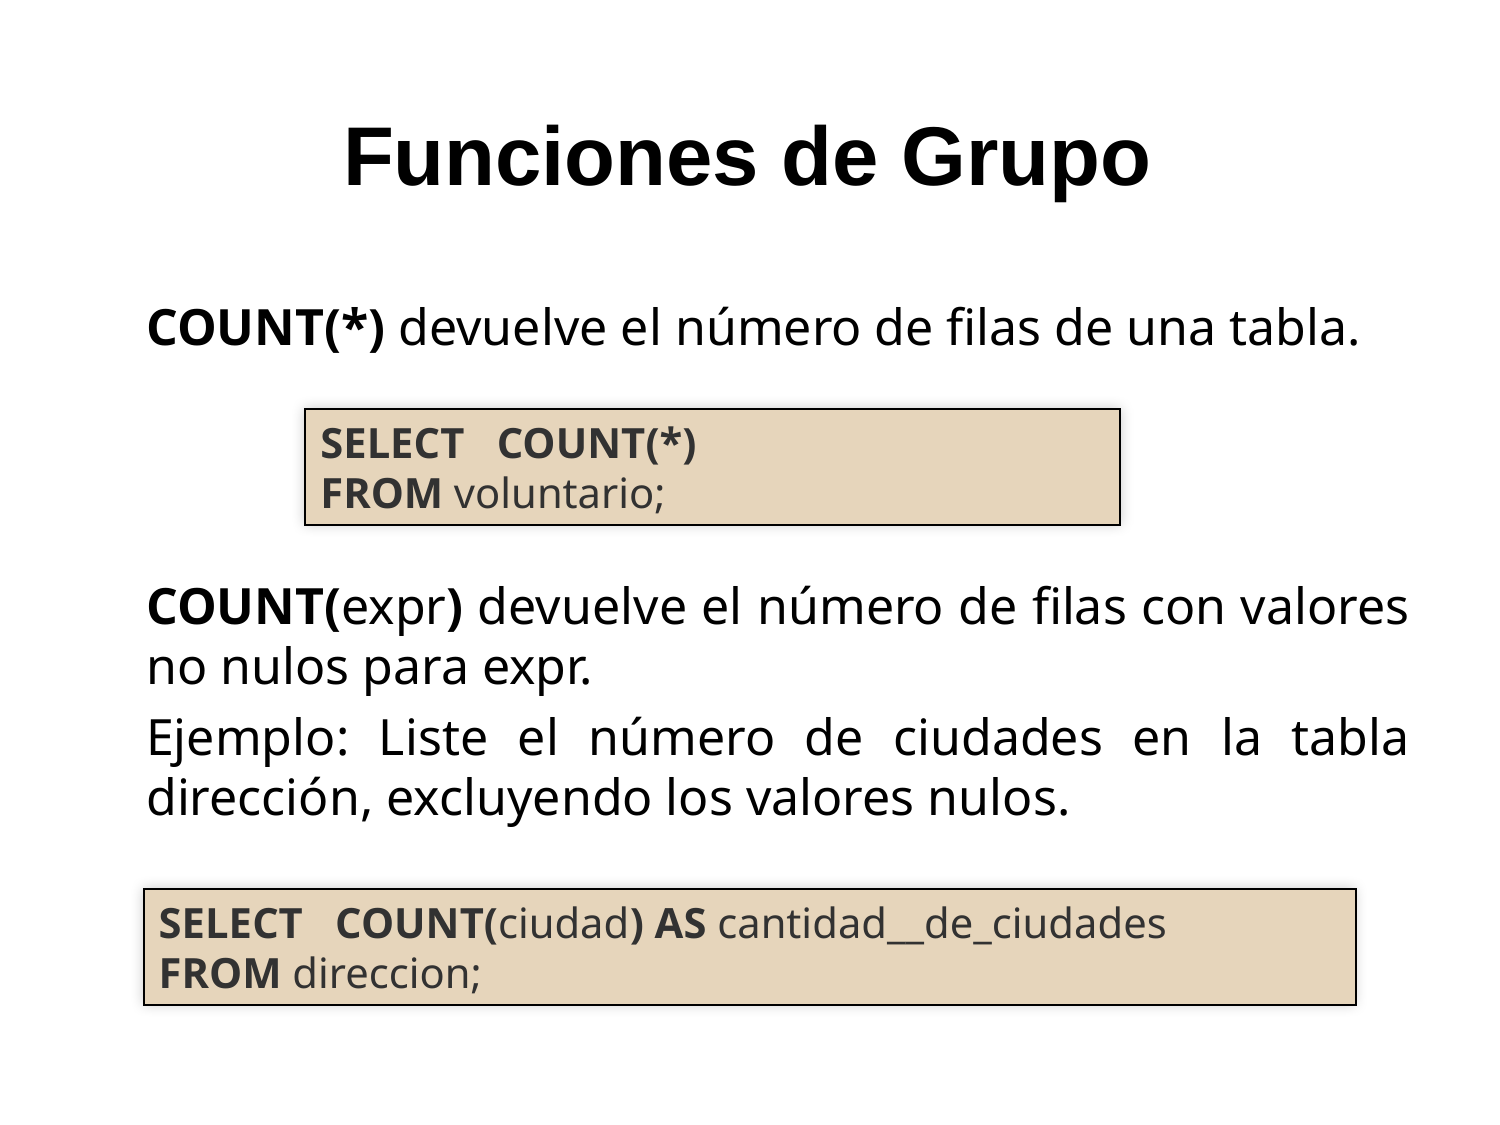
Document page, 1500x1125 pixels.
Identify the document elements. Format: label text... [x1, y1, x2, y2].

list COUNT(*) devuelve el número de filas de una tabla. COUNT(expr) devuelve el número de filas con valores no nulos para expr. Ejemplo: Liste el número de ciudades en la tabla dirección, excluyendo los valores nulos. [75, 287, 1425, 1005]
title Funciones de Grupo [69, 66, 1426, 238]
text_box SELECT COUNT(ciudad) AS cantidad__de_ciudades FROM direccion; [143, 888, 1357, 1005]
text_box SELECT COUNT(*) FROM voluntario; [305, 409, 1120, 526]
